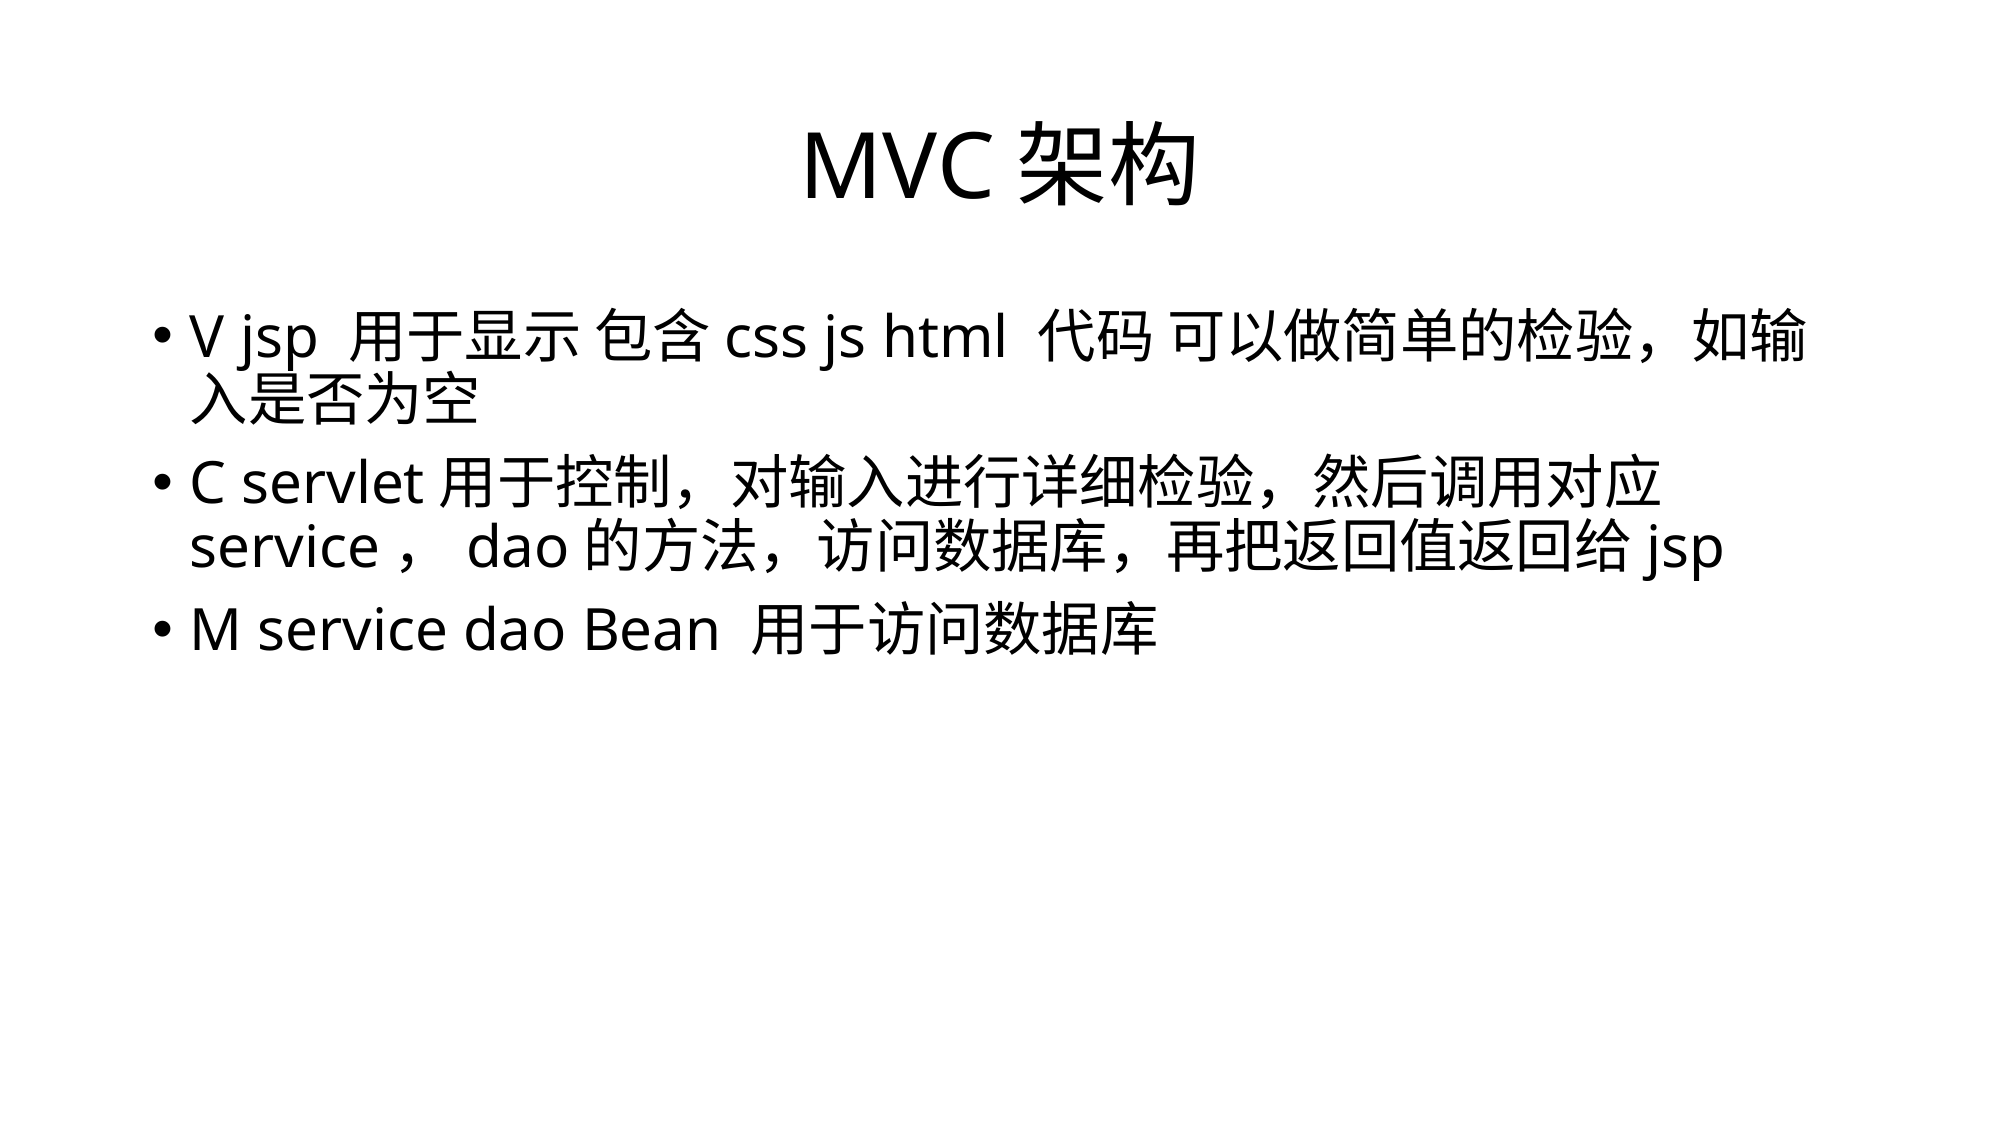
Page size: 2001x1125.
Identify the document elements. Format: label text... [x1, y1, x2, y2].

list V jsp 用于显示 包含css js html 代码 可以做简单的检验，如输入是否为空 C servlet用于控制，对输入进行详细检验，然后调用对应service，dao的方法，访问数据库，再把返回值返回给jsp M service dao Bean 用于访问数据库 [137, 299, 1863, 1014]
title MVC架构 [137, 59, 1863, 278]
